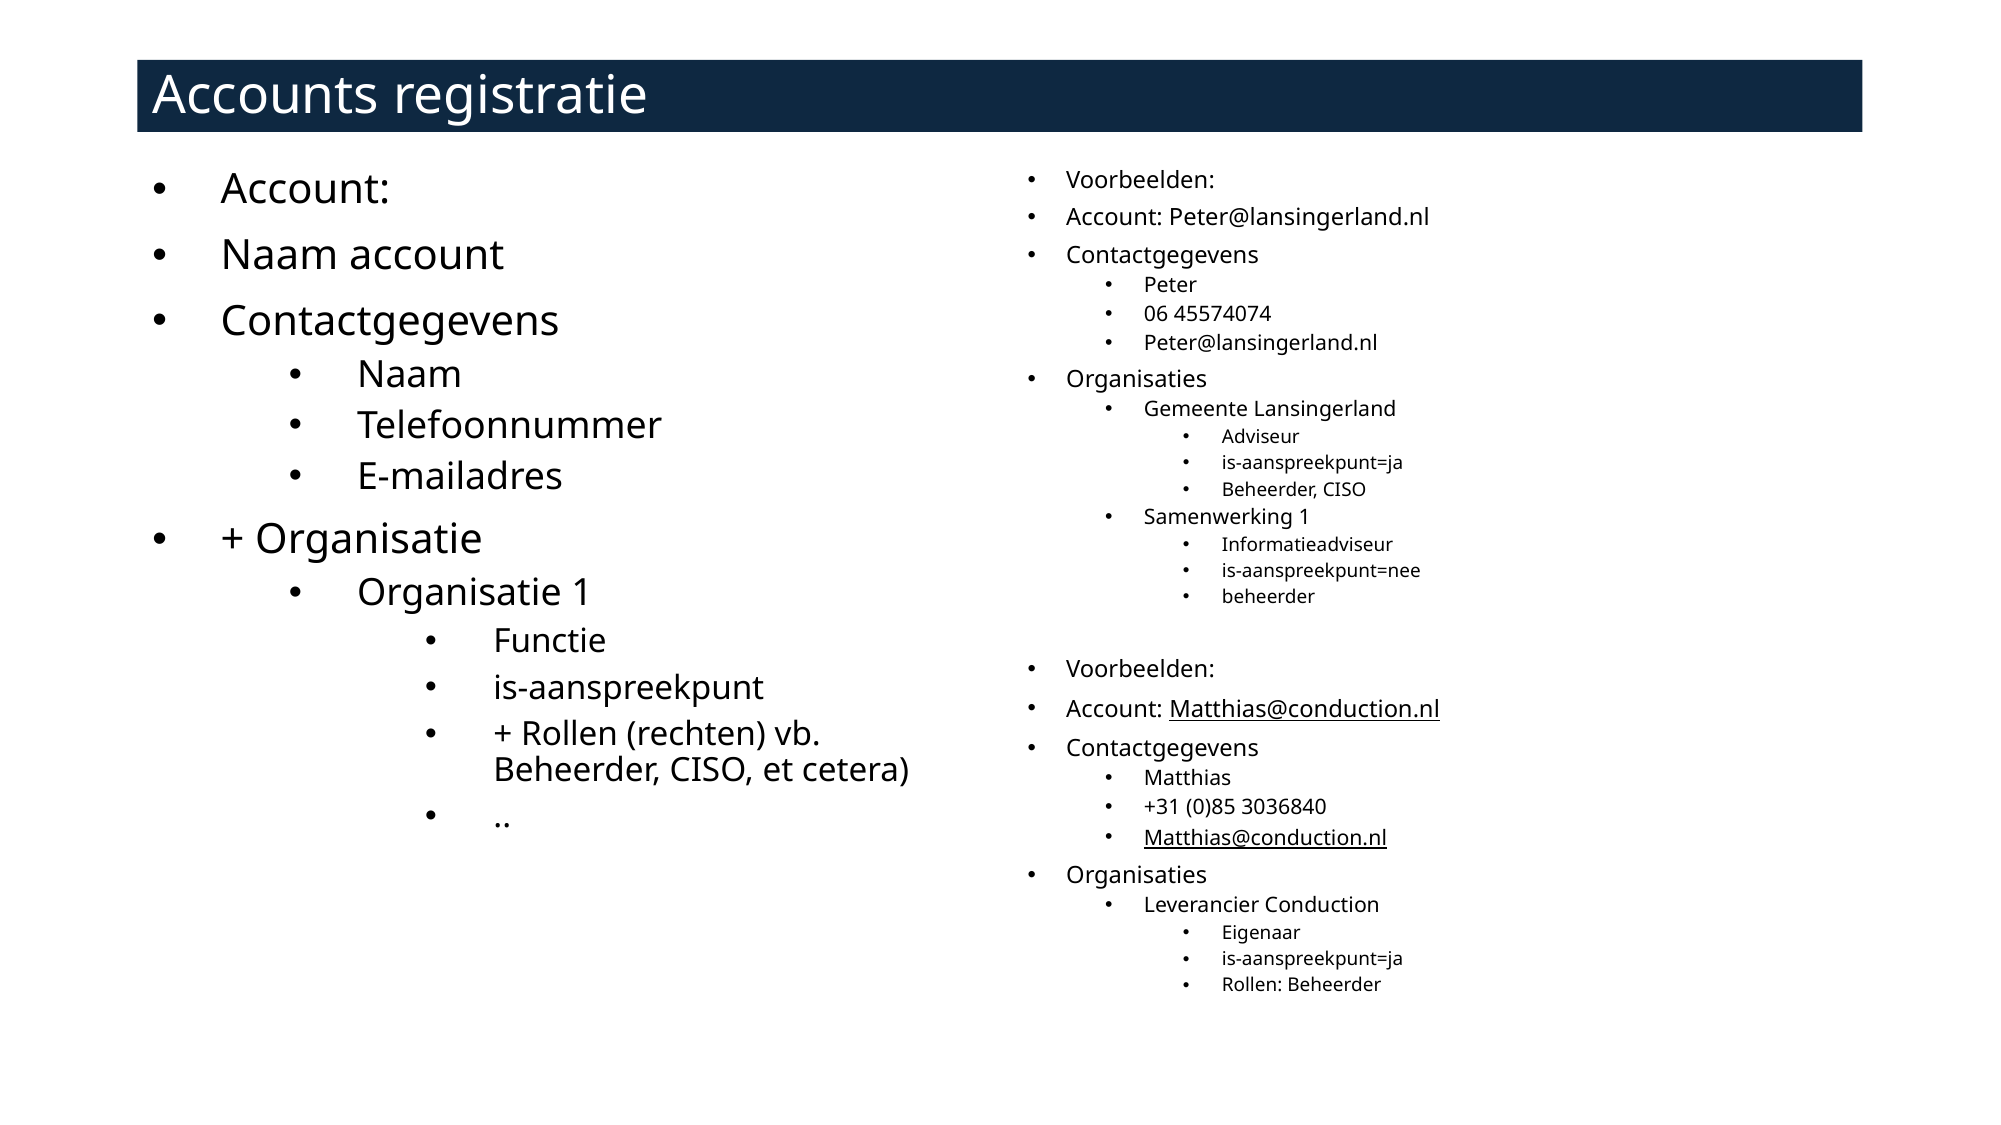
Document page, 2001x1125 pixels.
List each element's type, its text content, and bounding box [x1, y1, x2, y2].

list Account: Naam account Contactgegevens Naam Telefoonnummer E-mailadres + Organisatie Organisatie 1 Functie is-aanspreekpunt + Rollen (rechten) vb. Beheerder, CISO, et cetera) .. [137, 160, 988, 1014]
list Voorbeelden: Account: Peter@lansingerland.nl Contactgegevens Peter 06 45574074 Peter@lansingerland.nl Organisaties Gemeente Lansingerland Adviseur is-aanspreekpunt=ja Beheerder, CISO Samenwerking 1 Informatieadviseur is-aanspreekpunt=nee beheerder Voorbeelden: Account: Matthias@conduction.nl Contactgegevens Matthias +31 (0)85 3036840 Matthias@conduction.nl Organisaties Leverancier Conduction Eigenaar is-aanspreekpunt=ja Rollen: Beheerder [1012, 160, 1863, 1014]
title Accounts registratie [137, 59, 1863, 132]
